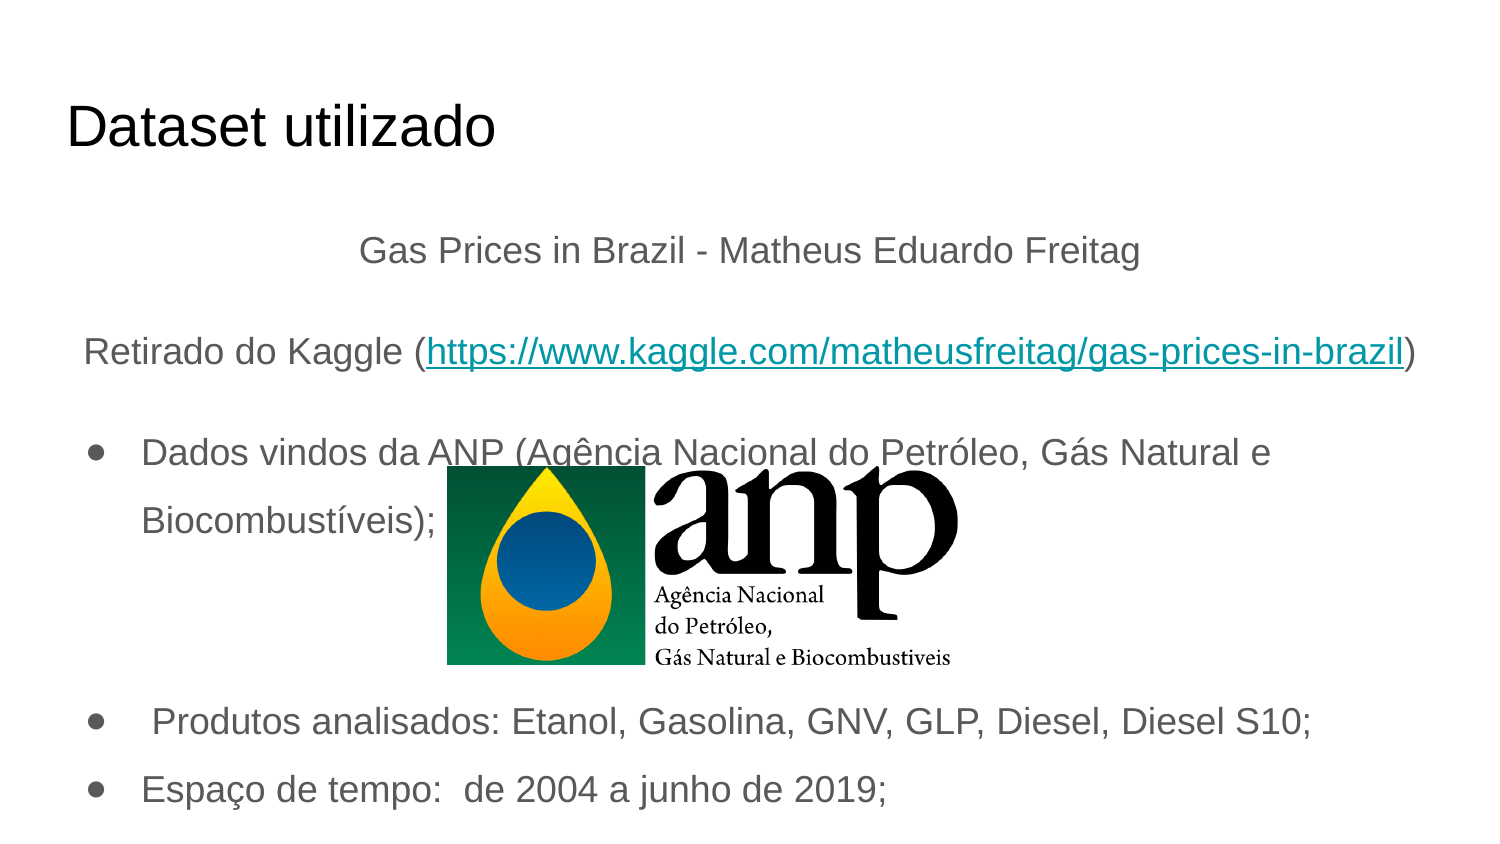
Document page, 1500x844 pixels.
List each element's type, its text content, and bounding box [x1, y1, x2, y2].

list Gas Prices in Brazil - Matheus Eduardo Freitag Retirado do Kaggle (https://www.kaggle.com/matheusfreitag/gas-prices-in-brazil) Dados vindos da ANP (Agência Nacional do Petróleo, Gás Natural e Biocombustíveis); Produtos analisados: Etanol, Gasolina, GNV, GLP, Diesel, Diesel S10; Espaço de tempo: de 2004 a junho de 2019; [51, 189, 1449, 750]
title Dataset utilizado [51, 72, 1449, 167]
picture [446, 466, 976, 665]
